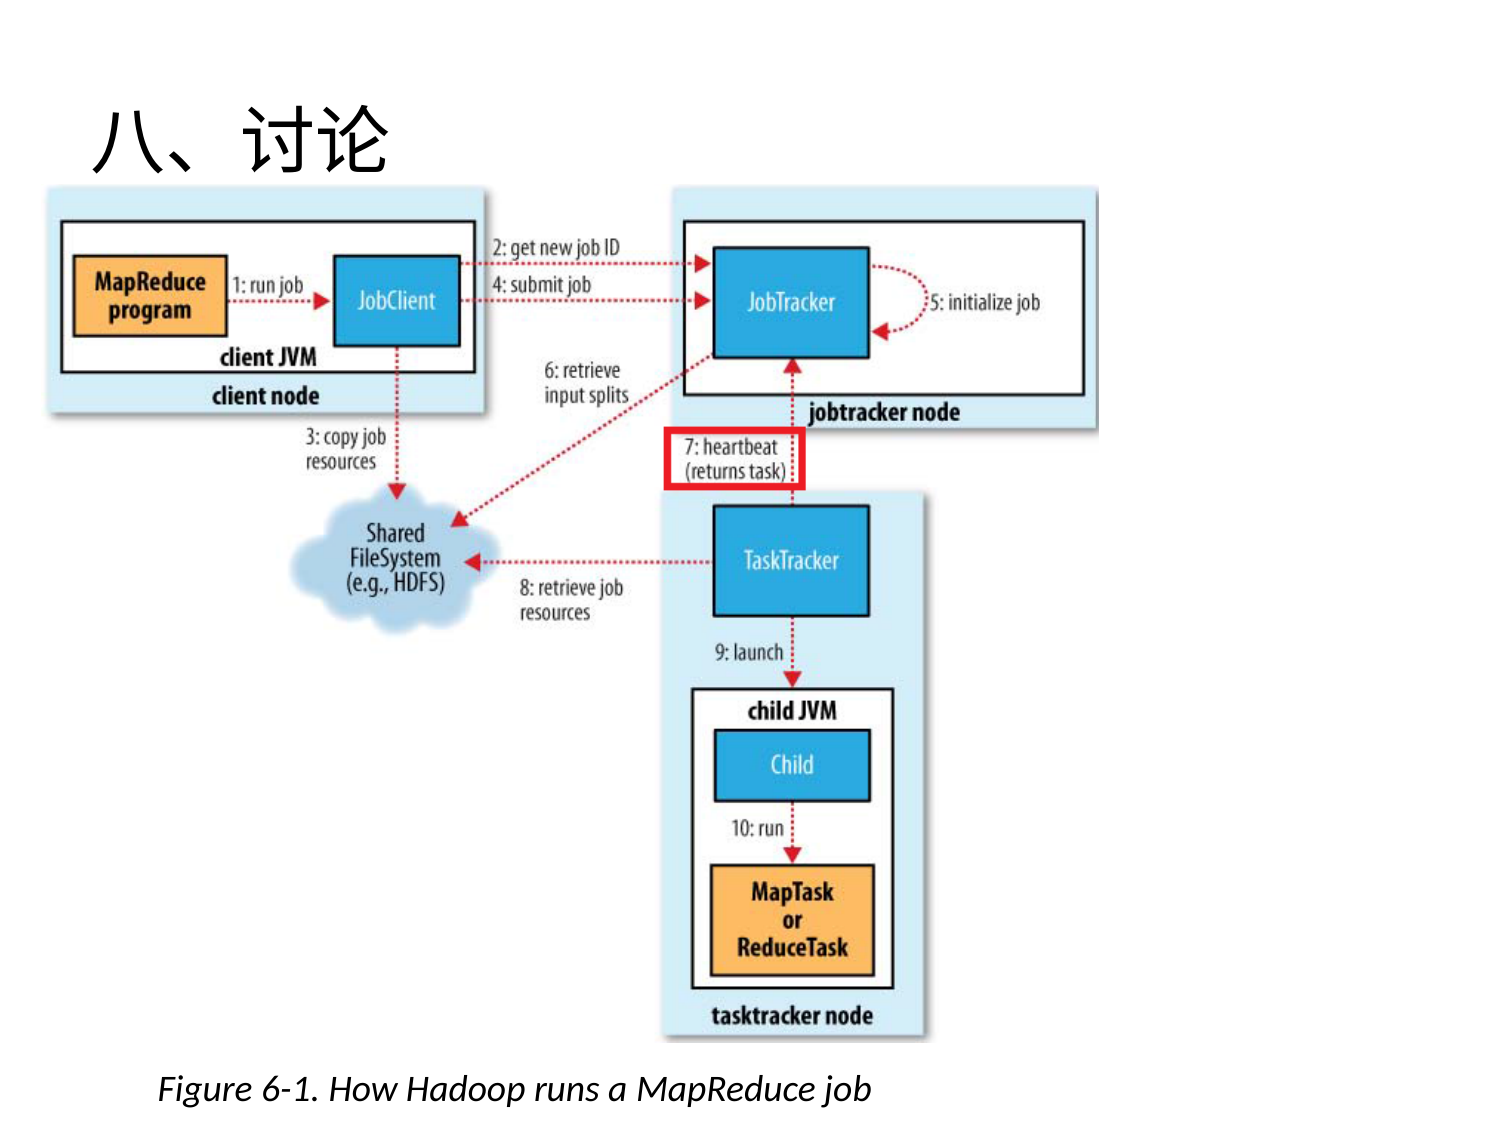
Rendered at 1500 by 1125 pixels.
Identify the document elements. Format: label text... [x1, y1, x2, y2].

picture [41, 184, 1099, 1043]
title 八、讨论 [75, 45, 1425, 233]
text_box Figure 6-1. How Hadoop runs a MapReduce job [143, 1057, 888, 1117]
